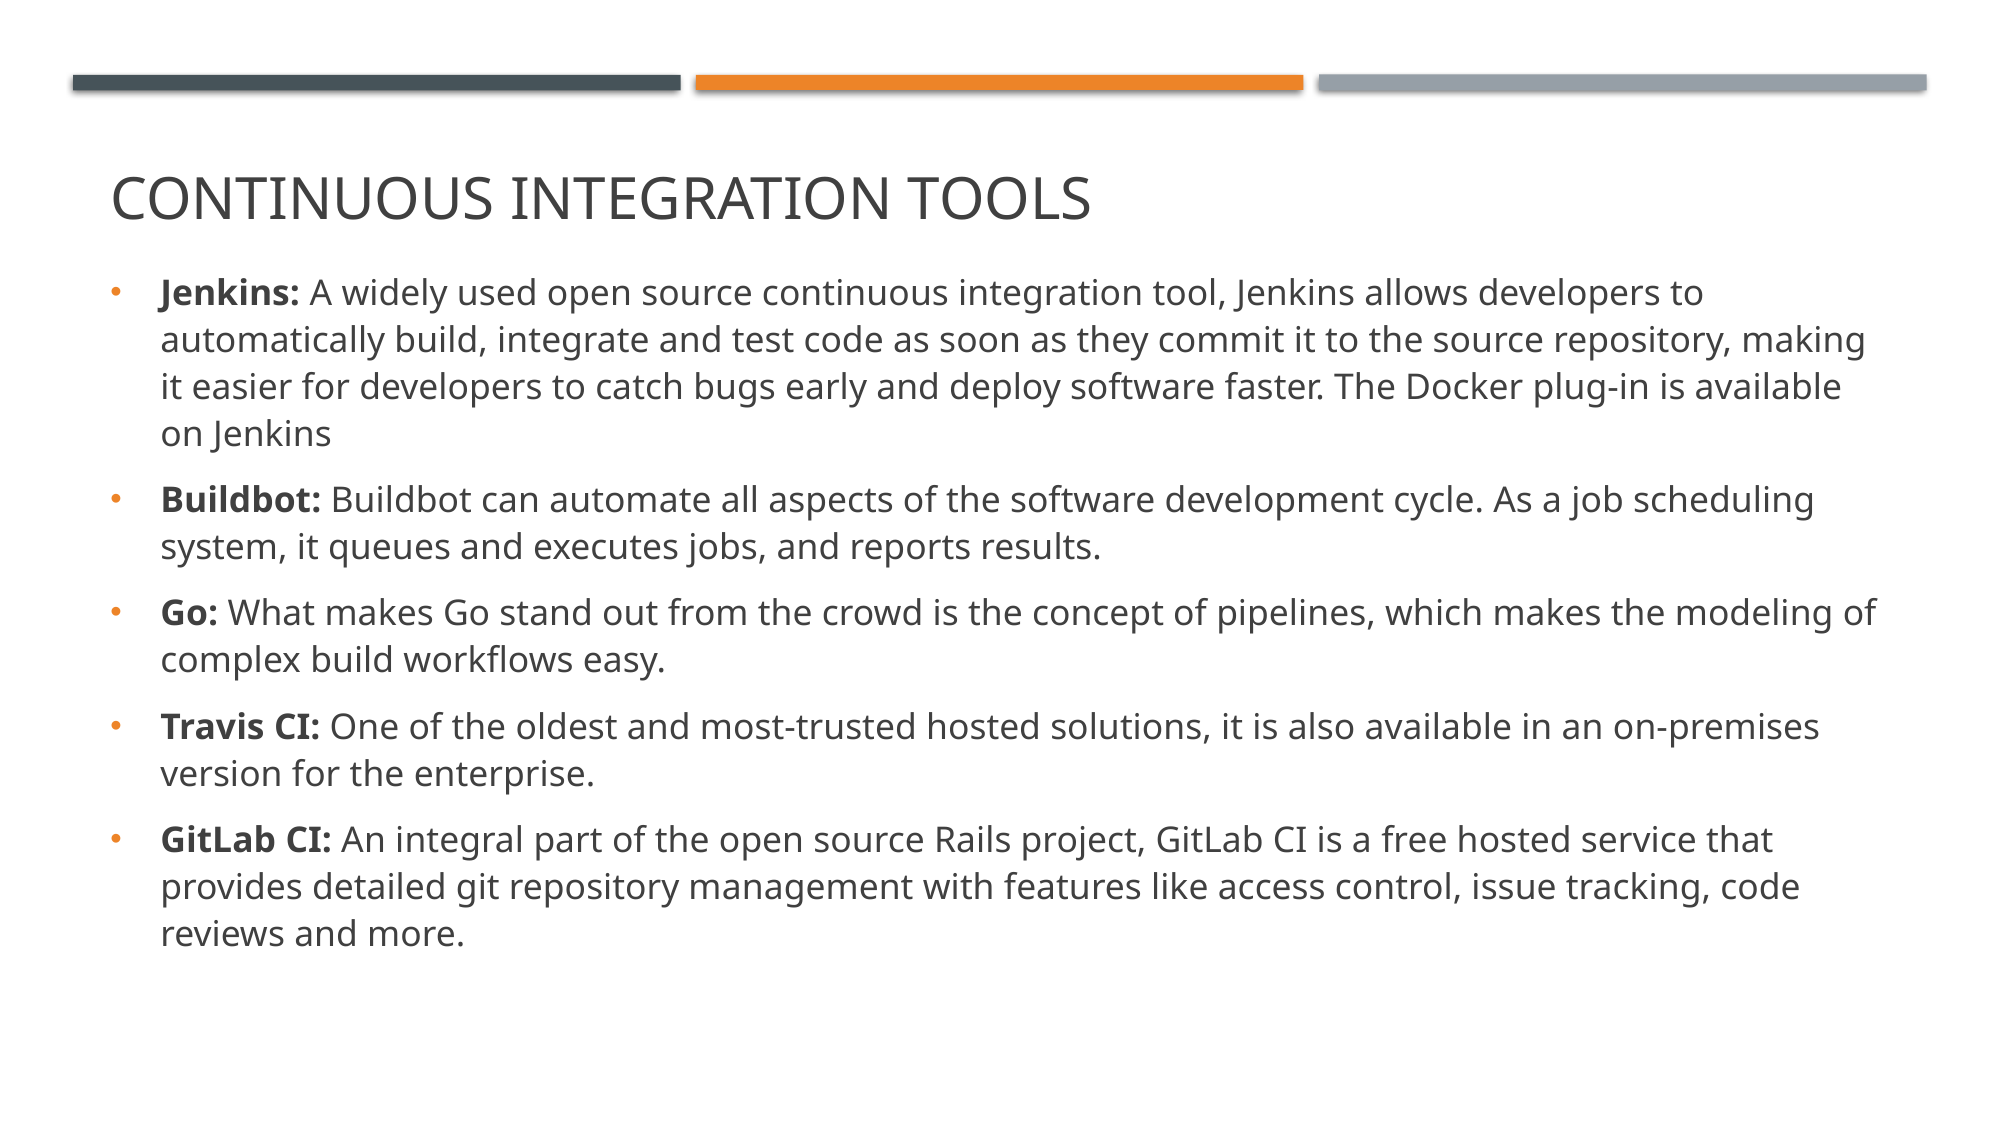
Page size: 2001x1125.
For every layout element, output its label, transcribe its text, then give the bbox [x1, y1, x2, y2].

title continuous integration tools [95, 115, 1905, 238]
list Jenkins: A widely used open source continuous integration tool, Jenkins allows developers to automatically build, integrate and test code as soon as they commit it to the source repository, making it easier for developers to catch bugs early and deploy software faster. The Docker plug-in is available on Jenkins Buildbot: Buildbot can automate all aspects of the software development cycle. As a job scheduling system, it queues and executes jobs, and reports results. Go: What makes Go stand out from the crowd is the concept of pipelines, which makes the modeling of complex build workflows easy. Travis CI: One of the oldest and most-trusted hosted solutions, it is also available in an on-premises version for the enterprise. GitLab CI: An integral part of the open source Rails project, GitLab CI is a free hosted service that provides detailed git repository management with features like access control, issue tracking, code reviews and more. [95, 238, 1905, 981]
